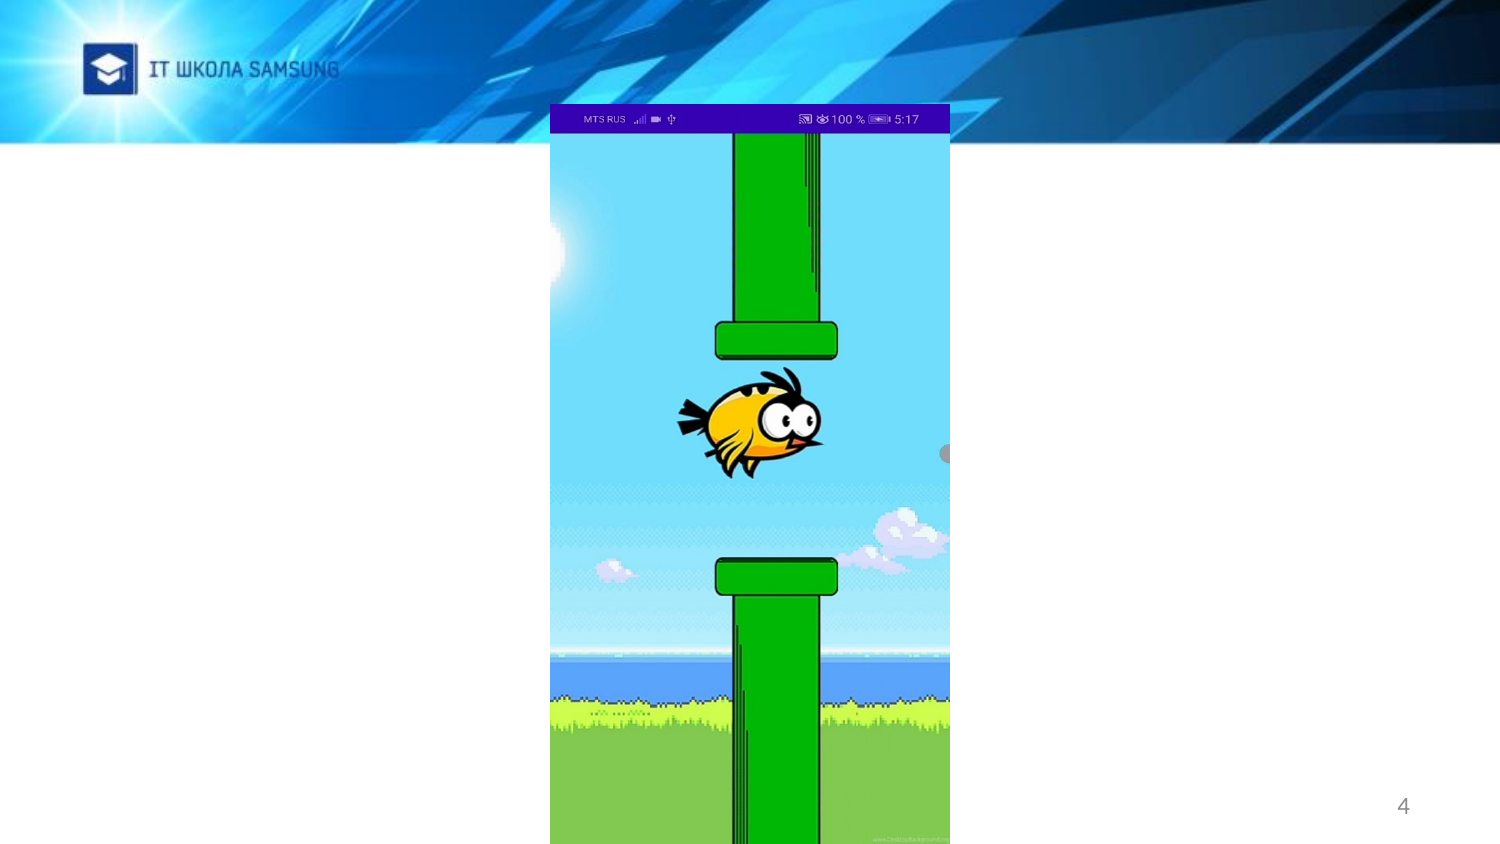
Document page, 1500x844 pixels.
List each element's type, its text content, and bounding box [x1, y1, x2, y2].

slide_number 4 [1074, 782, 1425, 827]
picture [0, 0, 1500, 844]
